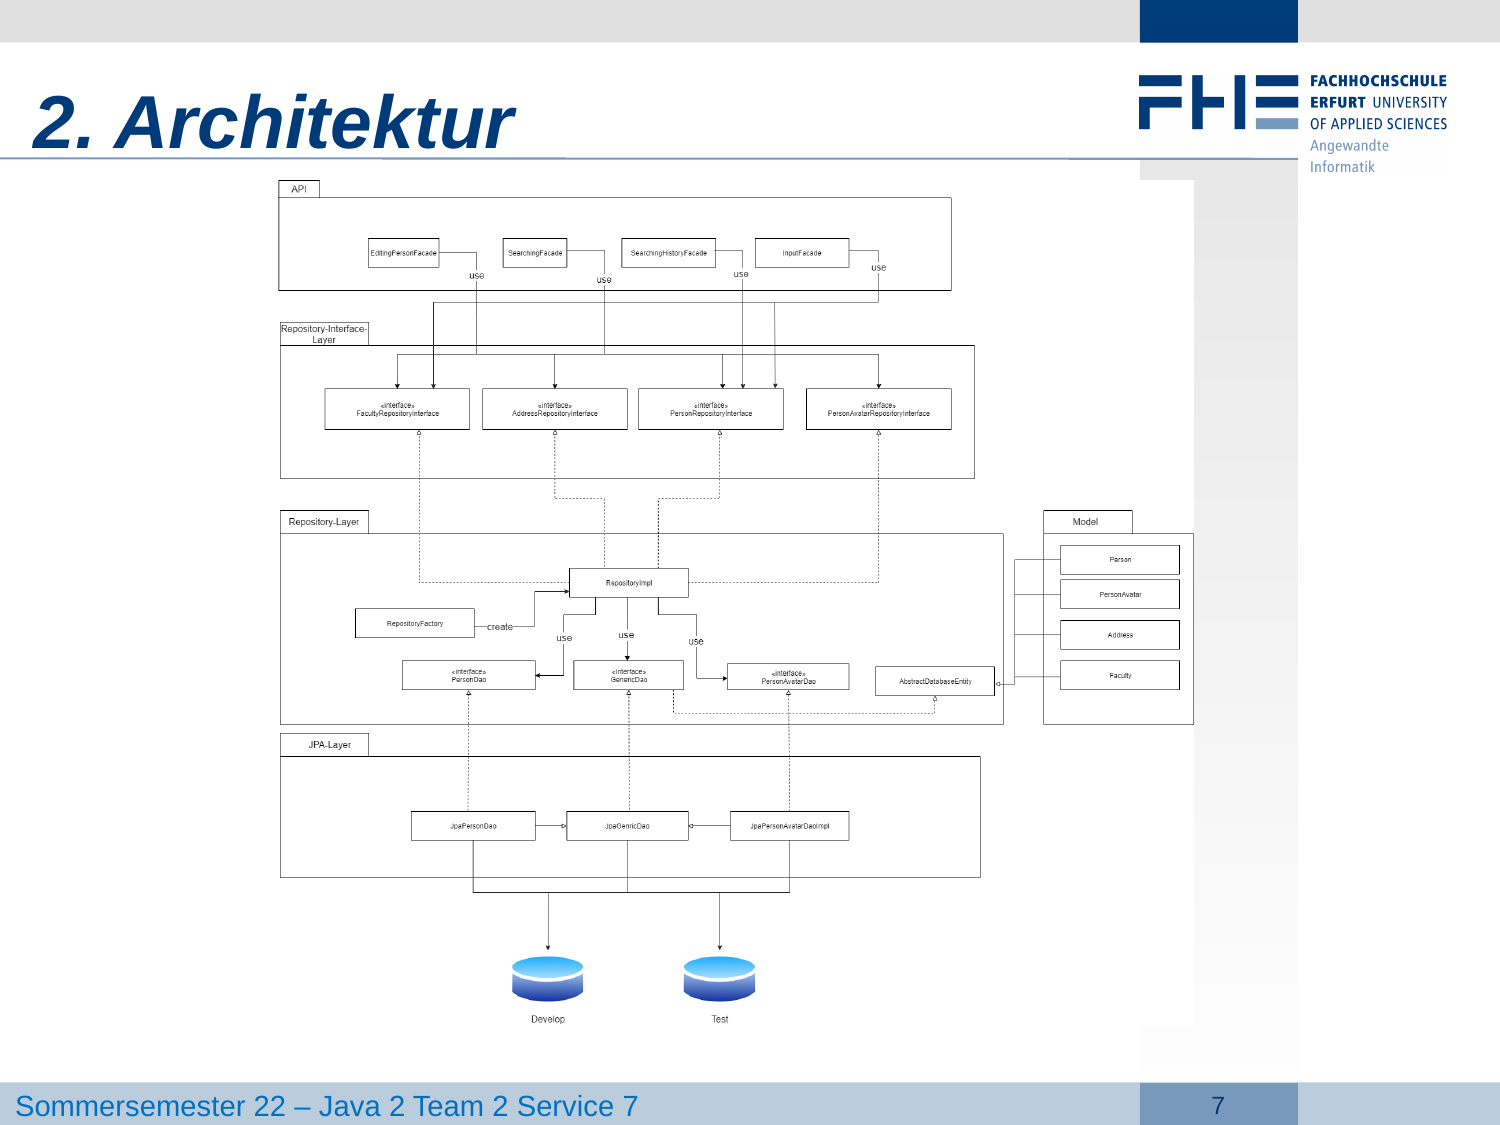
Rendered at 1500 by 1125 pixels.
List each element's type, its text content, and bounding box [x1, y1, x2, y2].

title 2. Architektur [0, 77, 1087, 160]
picture [277, 179, 1195, 1025]
picture [1139, 75, 1447, 172]
